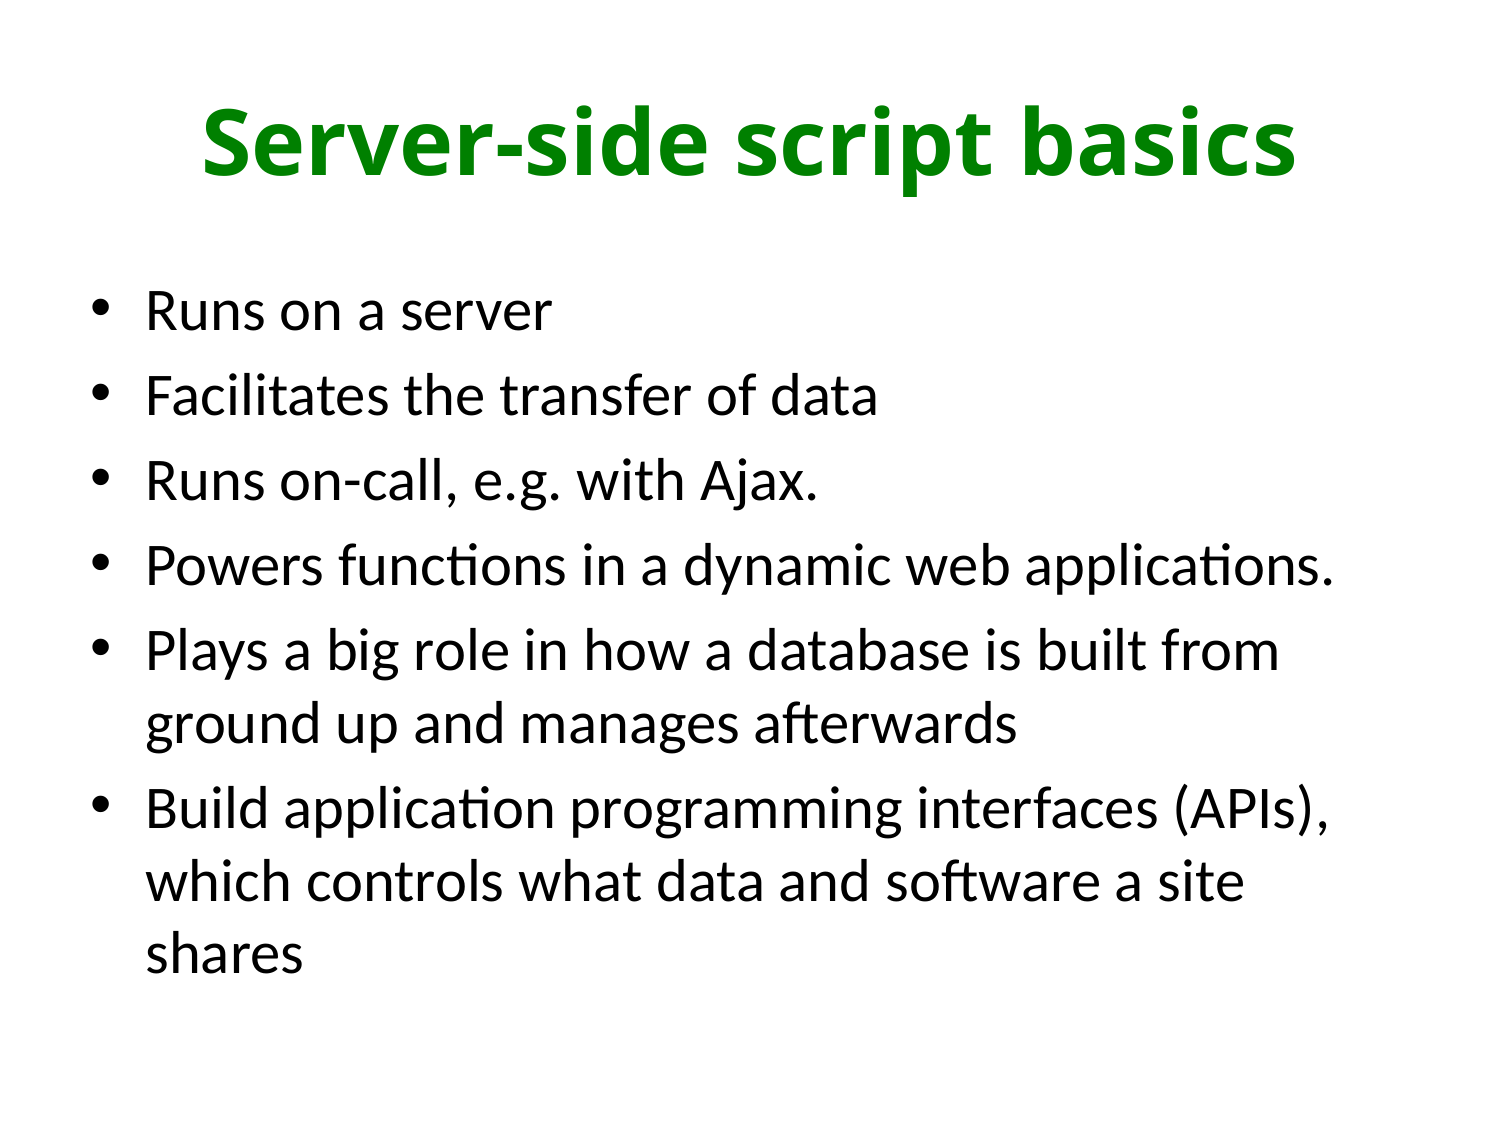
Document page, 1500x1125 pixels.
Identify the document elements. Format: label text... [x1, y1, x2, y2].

title Server-side script basics [75, 45, 1425, 233]
list Runs on a server Facilitates the transfer of data Runs on-call, e.g. with Ajax. Powers functions in a dynamic web applications. Plays a big role in how a database is built from ground up and manages afterwards Build application programming interfaces (APIs), which controls what data and software a site shares [75, 262, 1425, 1005]
